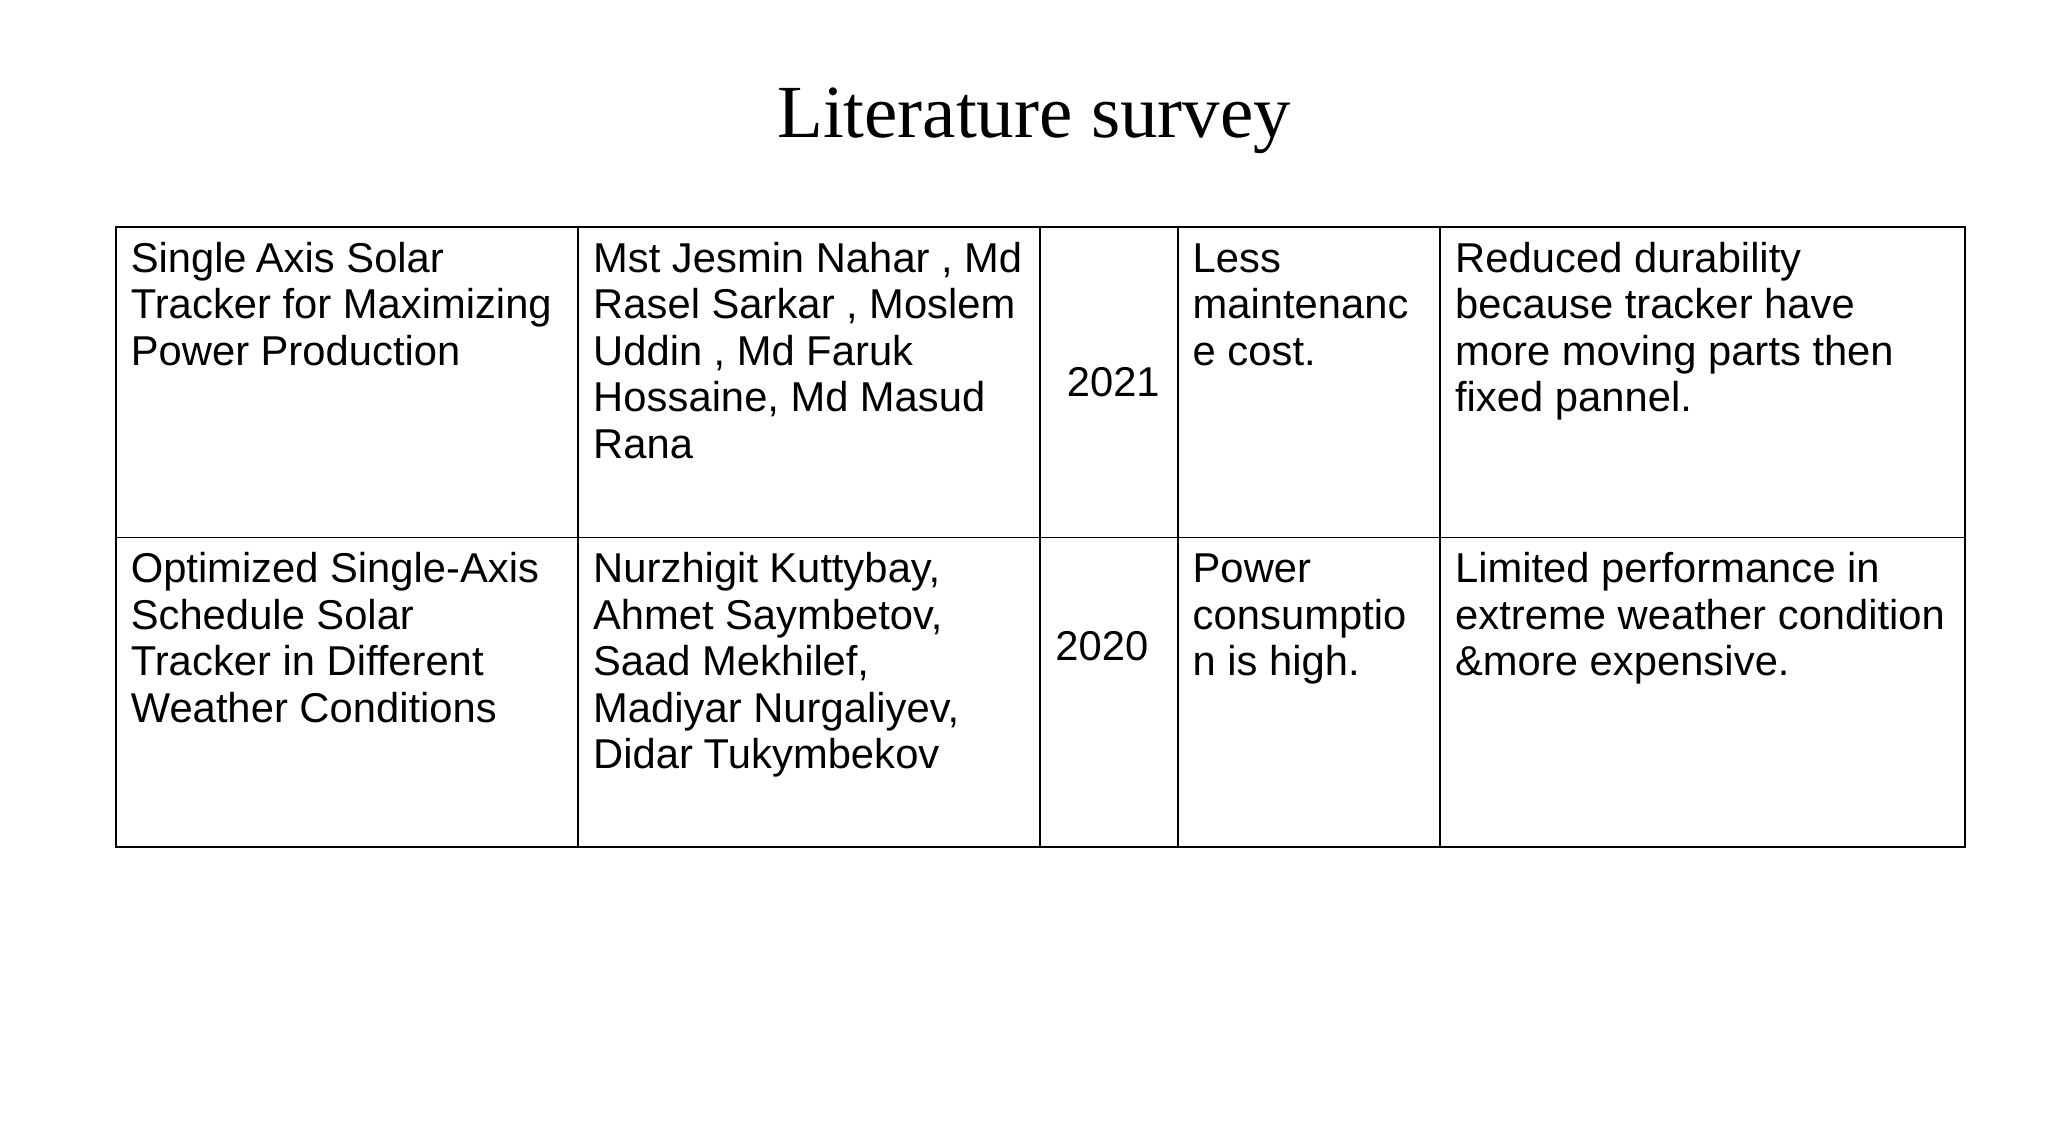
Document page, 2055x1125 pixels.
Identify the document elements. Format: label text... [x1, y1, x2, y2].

table_cell Optimized Single-Axis Schedule Solar Tracker in Different Weather Conditions [117, 538, 577, 846]
table_header 2021 [1041, 228, 1177, 537]
table_header Single Axis Solar Tracker for Maximizing Power Production [117, 228, 577, 537]
table_cell Limited performance in extreme weather condition &more expensive. [1441, 538, 1964, 846]
table_cell Nurzhigit Kuttybay, Ahmet Saymbetov, Saad Mekhilef, Madiyar Nurgaliyev, Didar Tukymbekov [579, 538, 1039, 846]
table_cell 2020 [1041, 538, 1177, 846]
table_header Mst Jesmin Nahar , Md Rasel Sarkar , Moslem Uddin , Md Faruk Hossaine, Md Masud Rana [579, 228, 1039, 537]
table_header Less maintenance cost. [1179, 228, 1439, 537]
title Literature survey [278, 45, 1791, 170]
table_header Reduced durability because tracker have more moving parts then fixed pannel. [1441, 228, 1964, 537]
table_cell Power consumption is high. [1179, 538, 1439, 846]
